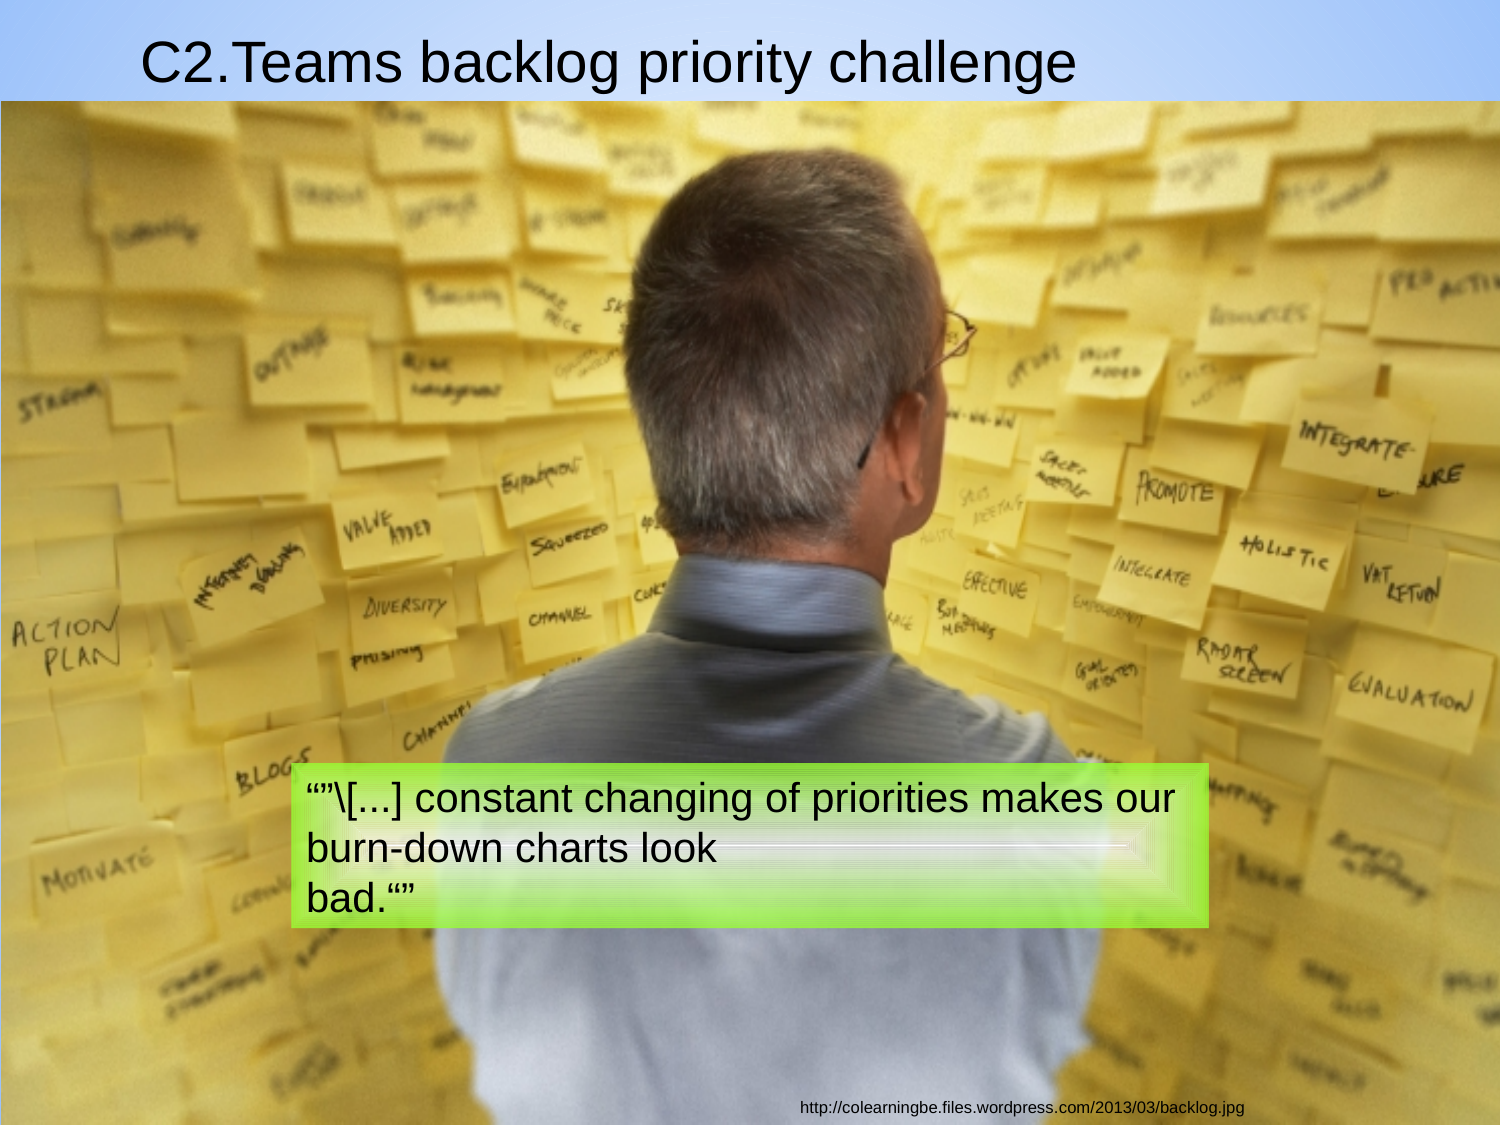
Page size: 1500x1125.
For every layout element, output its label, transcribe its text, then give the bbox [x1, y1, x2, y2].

list [0, 0, 1500, 102]
picture [1, 101, 1500, 1125]
text_box C2.Teams backlog priority challenge [126, 6, 1095, 100]
